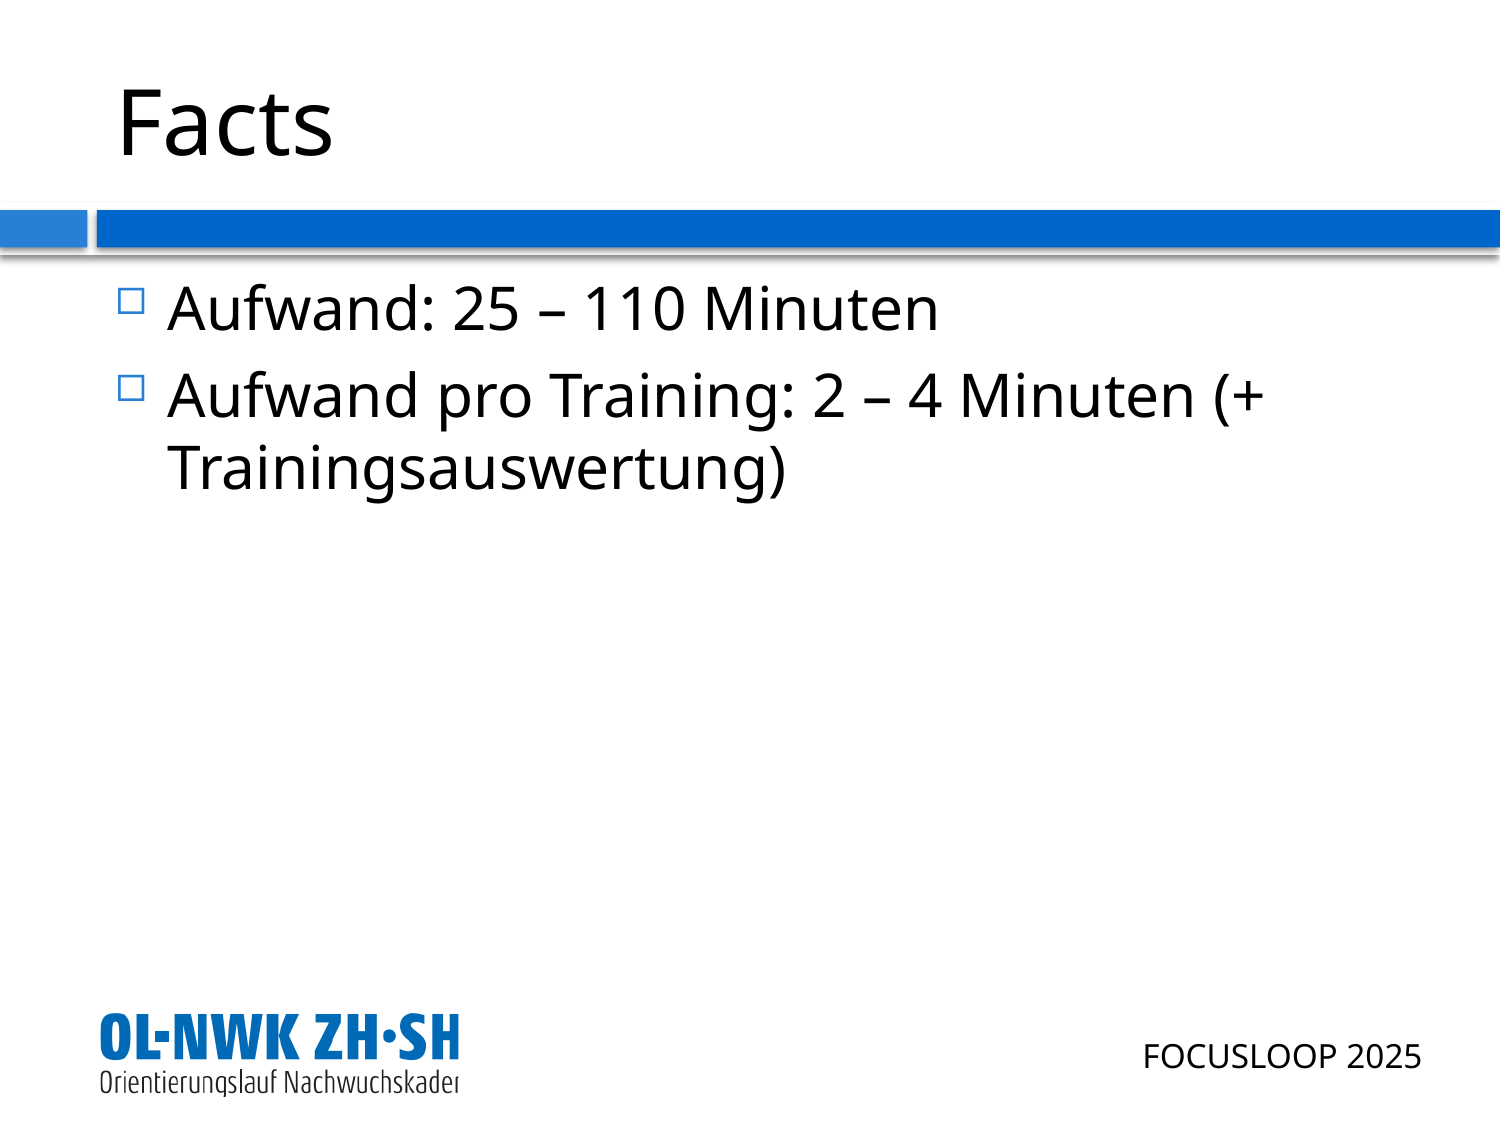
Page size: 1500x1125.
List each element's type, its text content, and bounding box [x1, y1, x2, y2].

list Aufwand: 25 – 110 Minuten Aufwand pro Training: 2 – 4 Minuten (+ Trainingsauswertung) [100, 262, 1438, 1000]
title Facts [100, 37, 1438, 200]
slide_number FOCUSLOOP 2025 [999, 1025, 1438, 1085]
